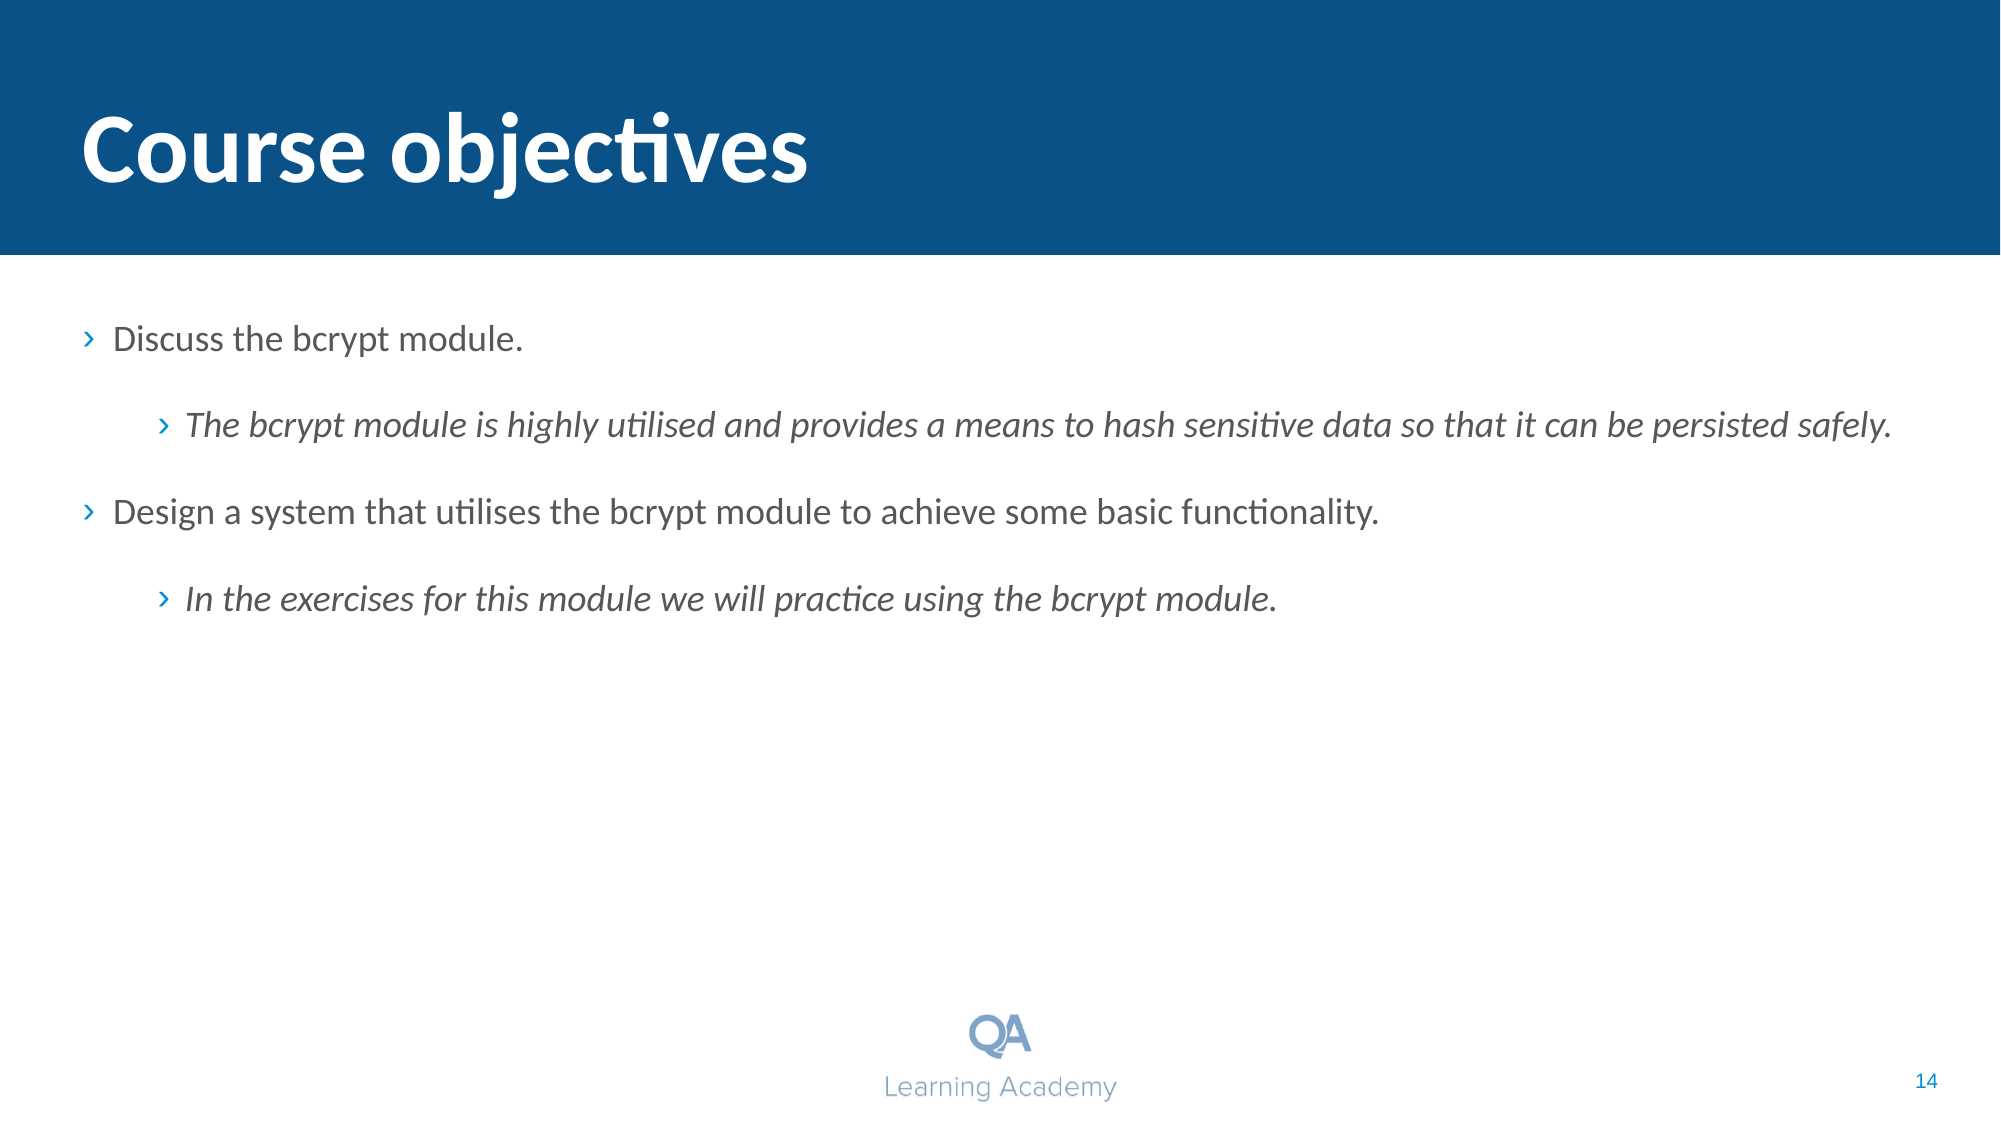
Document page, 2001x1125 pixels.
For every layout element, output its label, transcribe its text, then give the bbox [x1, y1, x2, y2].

text_box Discuss the bcrypt module. The bcrypt module is highly utilised and provides a means to hash sensitive data so that it can be persisted safely. Design a system that utilises the bcrypt module to achieve some basic functionality. In the exercises for this module we will practice using the bcrypt module. [67, 306, 1939, 1000]
text_box Course objectives [67, 20, 1565, 210]
